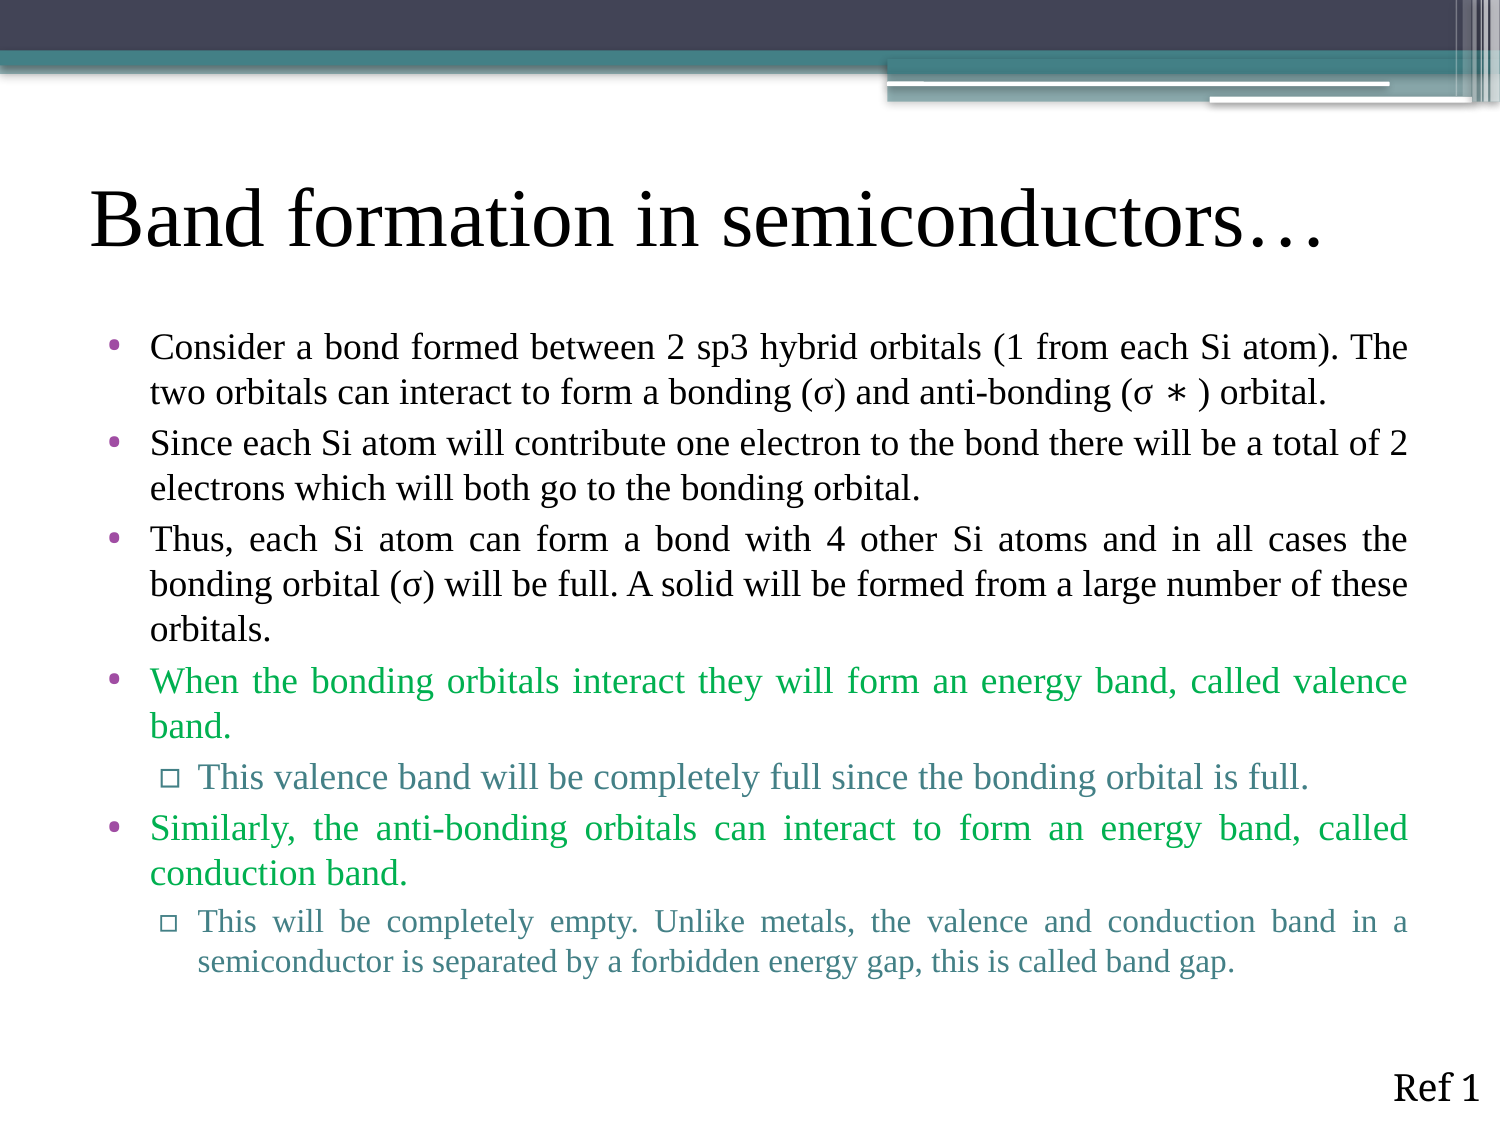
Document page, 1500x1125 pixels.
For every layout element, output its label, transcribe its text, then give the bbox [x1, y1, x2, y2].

list Consider a bond formed between 2 sp3 hybrid orbitals (1 from each Si atom). The two orbitals can interact to form a bonding (σ) and anti-bonding (σ ∗ ) orbital. Since each Si atom will contribute one electron to the bond there will be a total of 2 electrons which will both go to the bonding orbital. Thus, each Si atom can form a bond with 4 other Si atoms and in all cases the bonding orbital (σ) will be full. A solid will be formed from a large number of these orbitals. When the bonding orbitals interact they will form an energy band, called valence band. This valence band will be completely full since the bonding orbital is full. Similarly, the anti-bonding orbitals can interact to form an energy band, called conduction band. This will be completely empty. Unlike metals, the valence and conduction band in a semiconductor is separated by a forbidden energy gap, this is called band gap. [75, 314, 1425, 1024]
text_box Ref 1 [1378, 1057, 1497, 1117]
title Band formation in semiconductors… [75, 125, 1425, 301]
